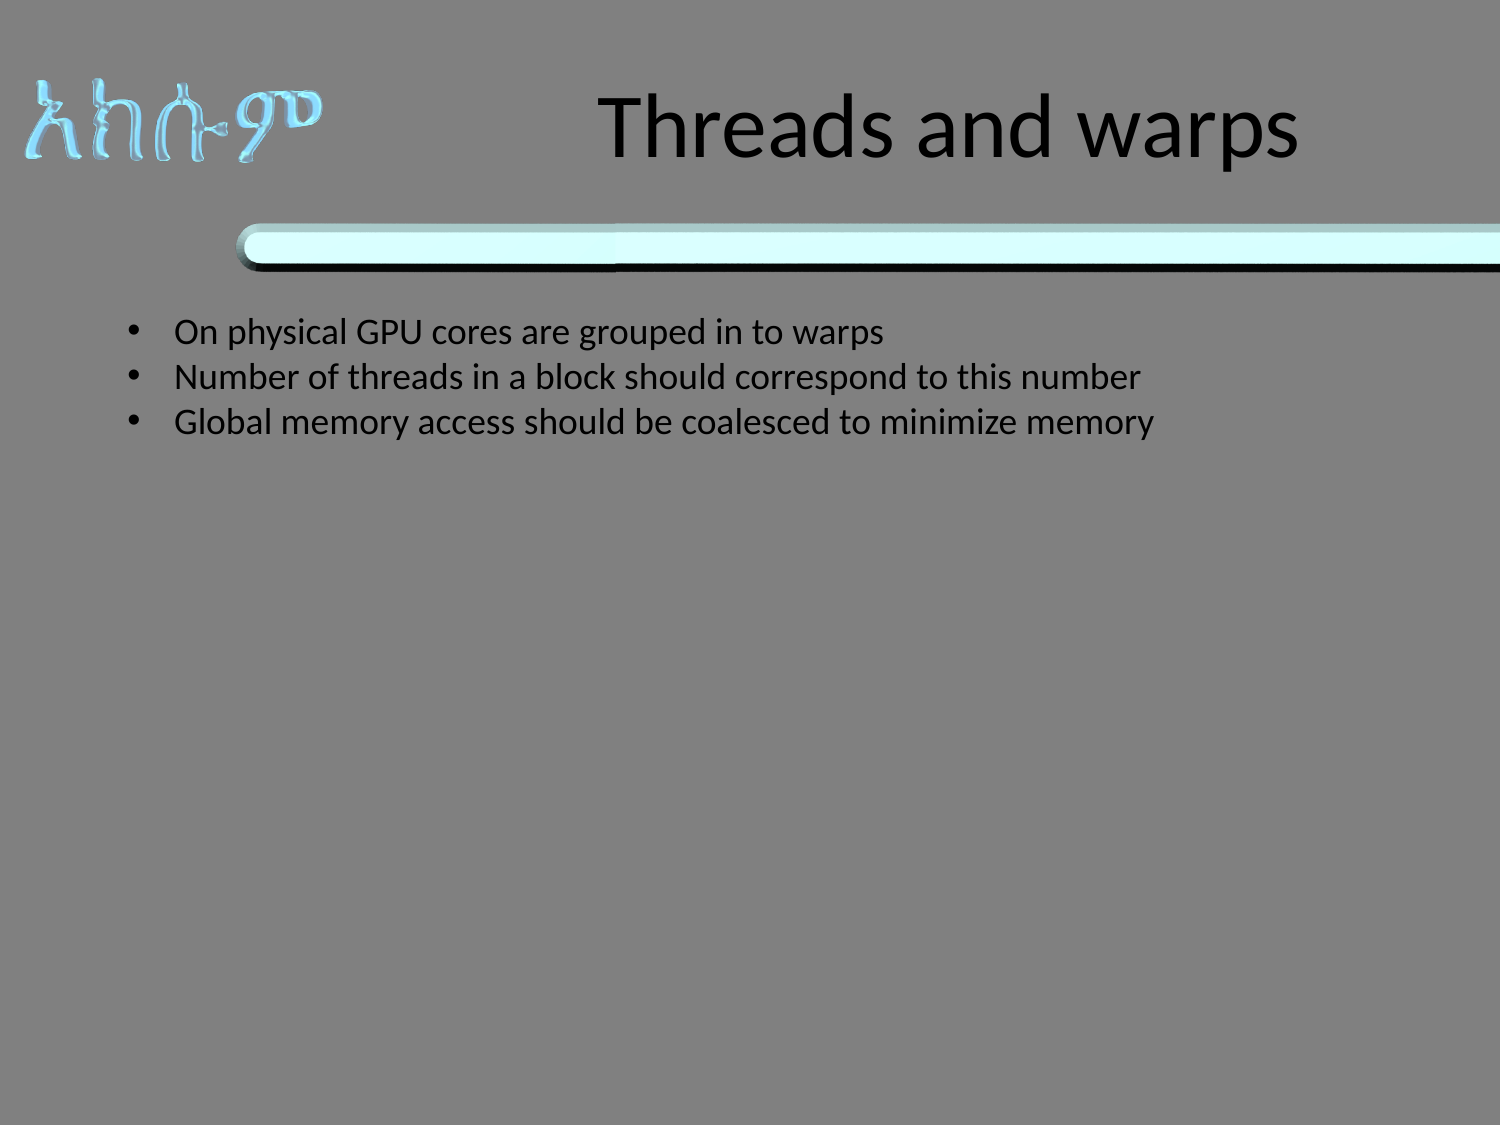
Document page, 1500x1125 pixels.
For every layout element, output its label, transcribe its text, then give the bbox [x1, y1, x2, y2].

picture [4, 48, 1500, 280]
title Threads and warps [312, 0, 1500, 242]
text_box On physical GPU cores are grouped in to warps Number of threads in a block should correspond to this number Global memory access should be coalesced to minimize memory [112, 299, 1500, 495]
